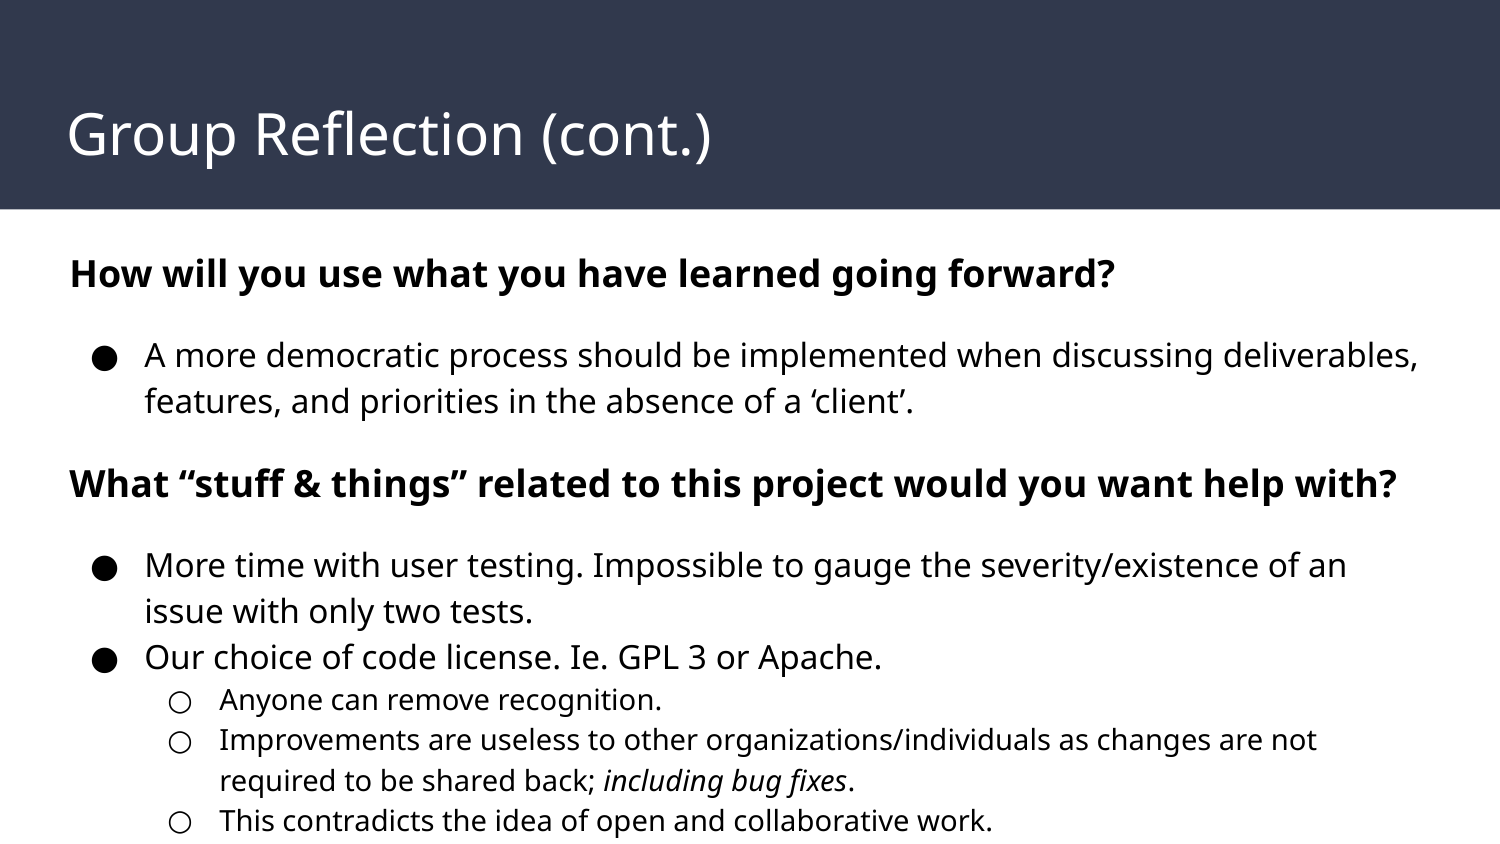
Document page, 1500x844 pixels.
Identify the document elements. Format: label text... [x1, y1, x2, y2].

title Group Reflection (cont.) [51, 82, 1449, 185]
list How will you use what you have learned going forward? A more democratic process should be implemented when discussing deliverables, features, and priorities in the absence of a ‘client’. What “stuff & things” related to this project would you want help with? More time with user testing. Impossible to gauge the severity/existence of an issue with only two tests. Our choice of code license. Ie. GPL 3 or Apache. Anyone can remove recognition. Improvements are useless to other organizations/individuals as changes are not required to be shared back; including bug fixes. This contradicts the idea of open and collaborative work. [54, 228, 1446, 844]
